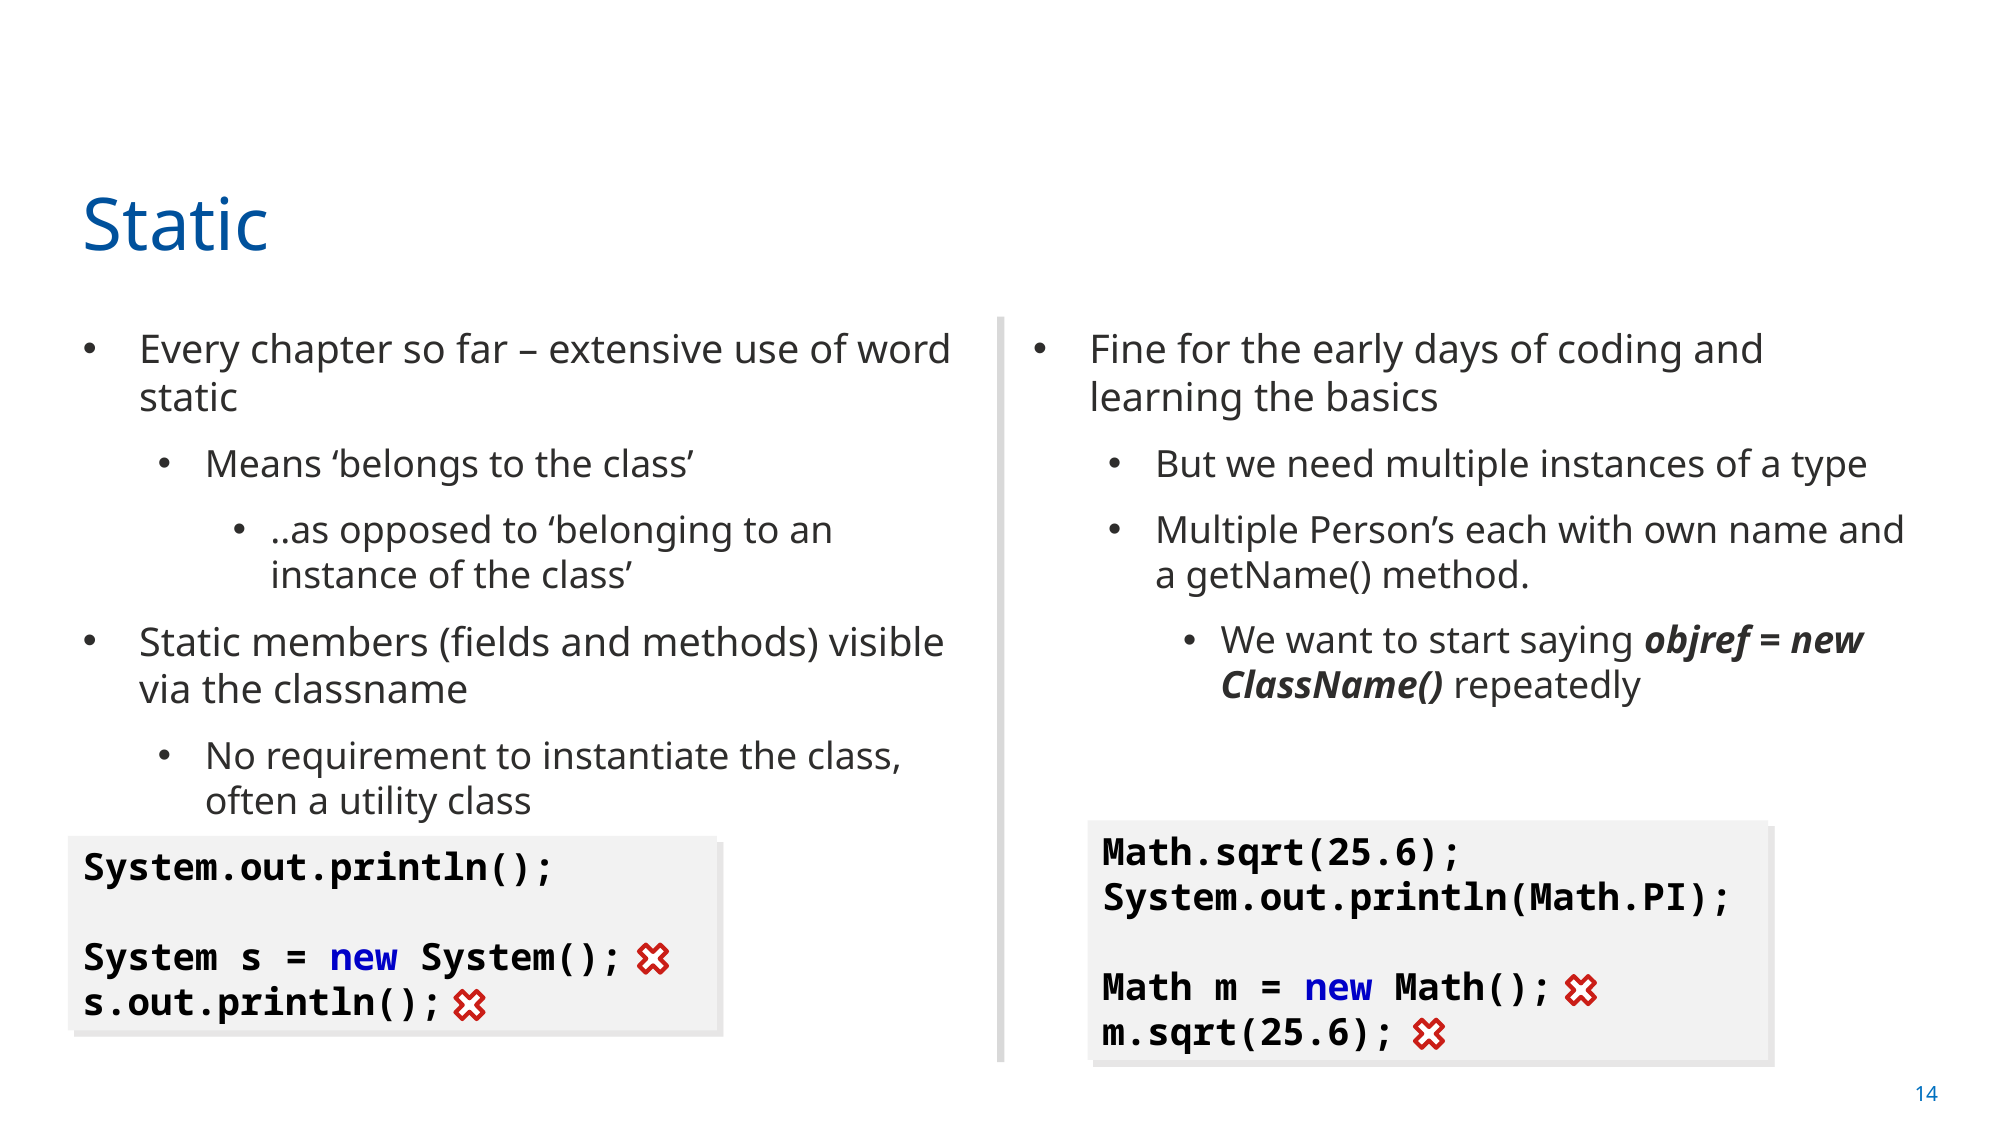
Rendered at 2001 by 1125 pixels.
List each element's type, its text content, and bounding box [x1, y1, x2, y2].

list Every chapter so far – extensive use of word static Means ‘belongs to the class’ ..as opposed to ‘belonging to an instance of the class’ Static members (fields and methods) visible via the classname No requirement to instantiate the class, often a utility class [67, 316, 984, 1063]
text_box System.out.println(); System s = new System(); s.out.println(); [67, 835, 717, 1031]
title Static [67, 170, 1565, 273]
text_box [453, 988, 486, 1022]
text_box [636, 942, 670, 975]
text_box [1412, 1017, 1446, 1050]
list Fine for the early days of coding and learning the basics But we need multiple instances of a type Multiple Person’s each with own name and a getName() method. We want to start saying objref = new ClassName() repeatedly [1018, 316, 1934, 1063]
text_box Math.sqrt(25.6); System.out.println(Math.PI); Math m = new Math(); m.sqrt(25.6); [1087, 820, 1769, 1060]
text_box [1564, 974, 1597, 1007]
